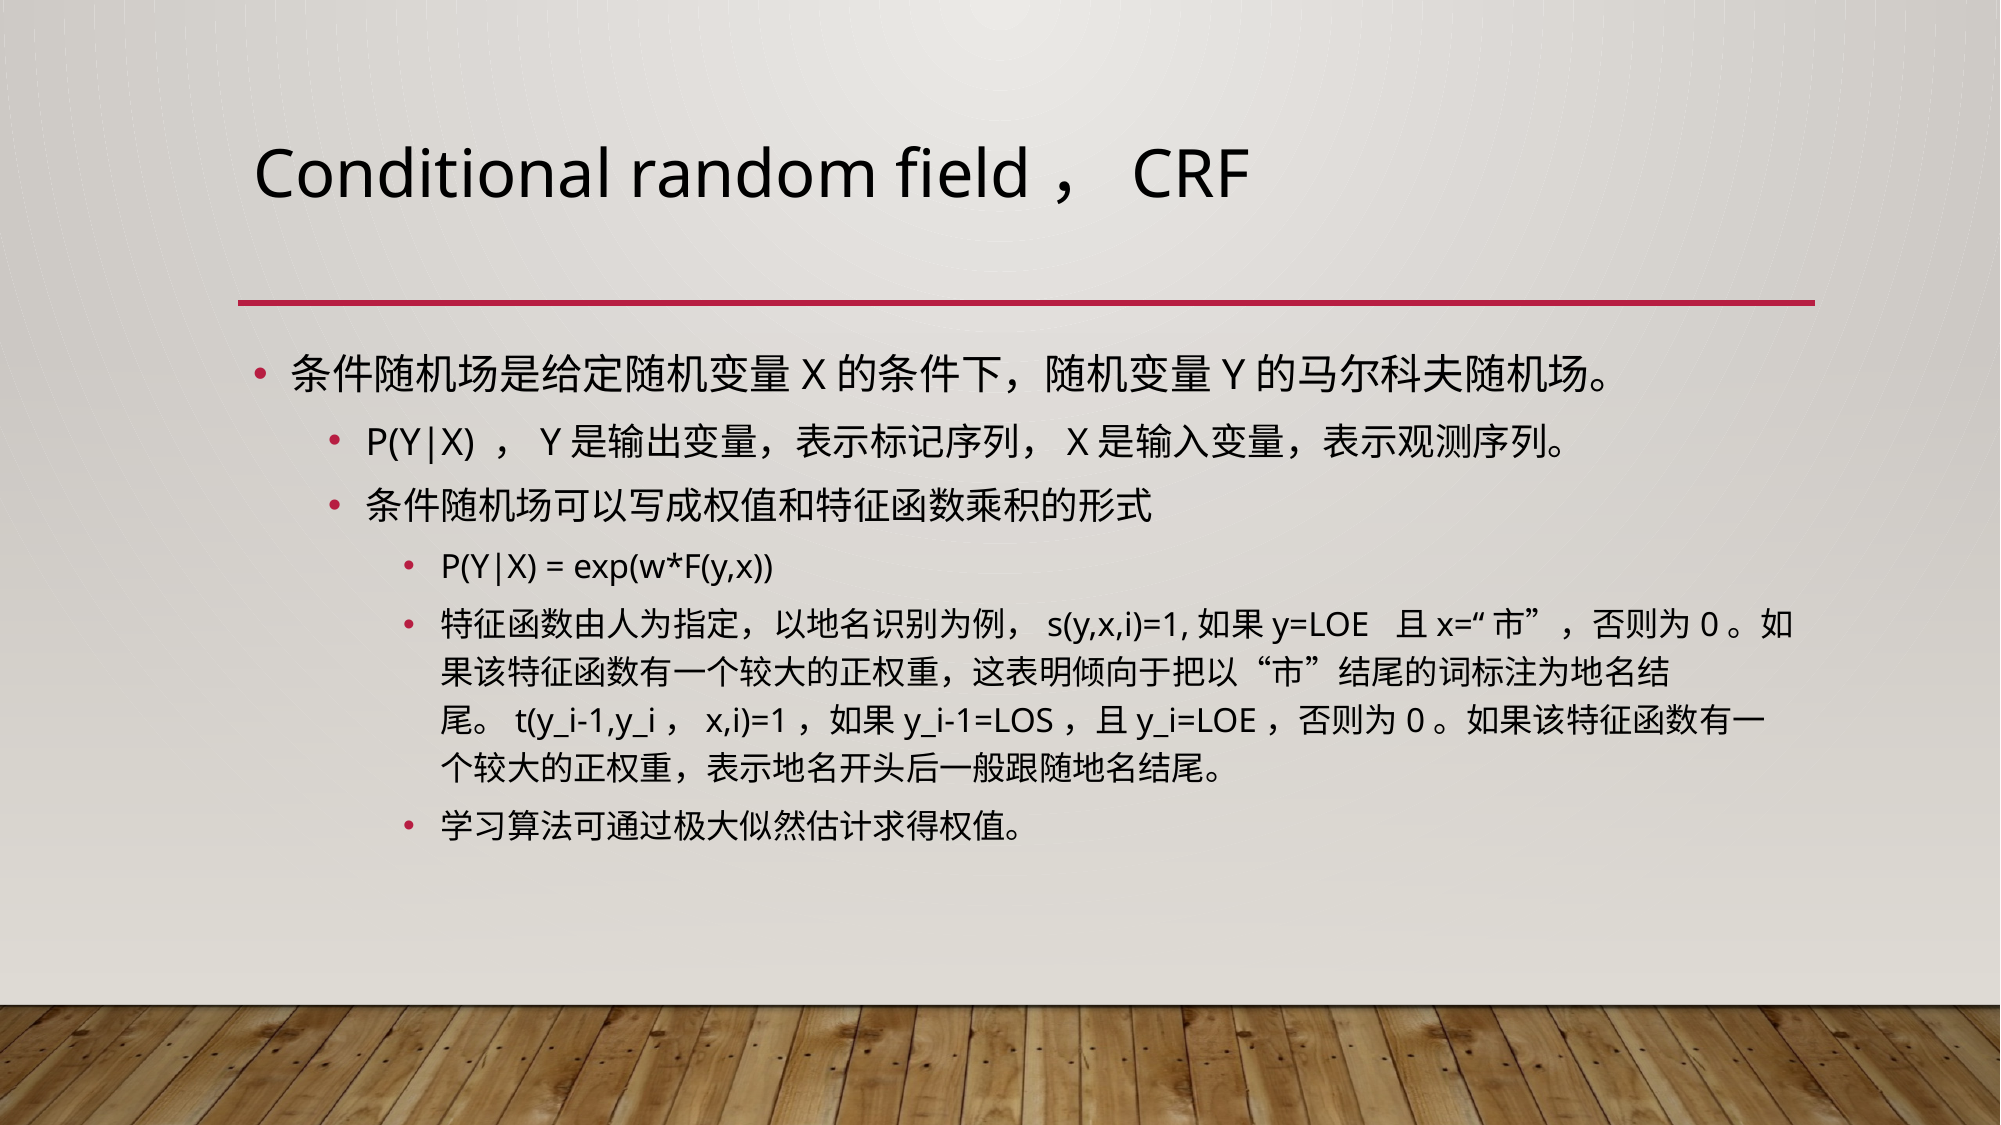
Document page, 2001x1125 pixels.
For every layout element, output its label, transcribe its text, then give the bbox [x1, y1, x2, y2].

title Conditional random field，CRF [238, 131, 1814, 305]
picture [0, 1005, 2000, 1125]
list 条件随机场是给定随机变量X的条件下，随机变量Y的马尔科夫随机场。 P(Y|X) ，Y是输出变量，表示标记序列，X是输入变量，表示观测序列。 条件随机场可以写成权值和特征函数乘积的形式 P(Y|X) = exp(w*F(y,x)) 特征函数由人为指定，以地名识别为例，s(y,x,i)=1,如果y=LOE 且x=“市”，否则为0。如果该特征函数有一个较大的正权重，这表明倾向于把以“市”结尾的词标注为地名结尾。t(y_i-1,y_i，x,i)=1，如果y_i-1=LOS，且y_i=LOE，否则为0。如果该特征函数有一个较大的正权重，表示地名开头后一般跟随地名结尾。 学习算法可通过极大似然估计求得权值。 [238, 330, 1814, 897]
